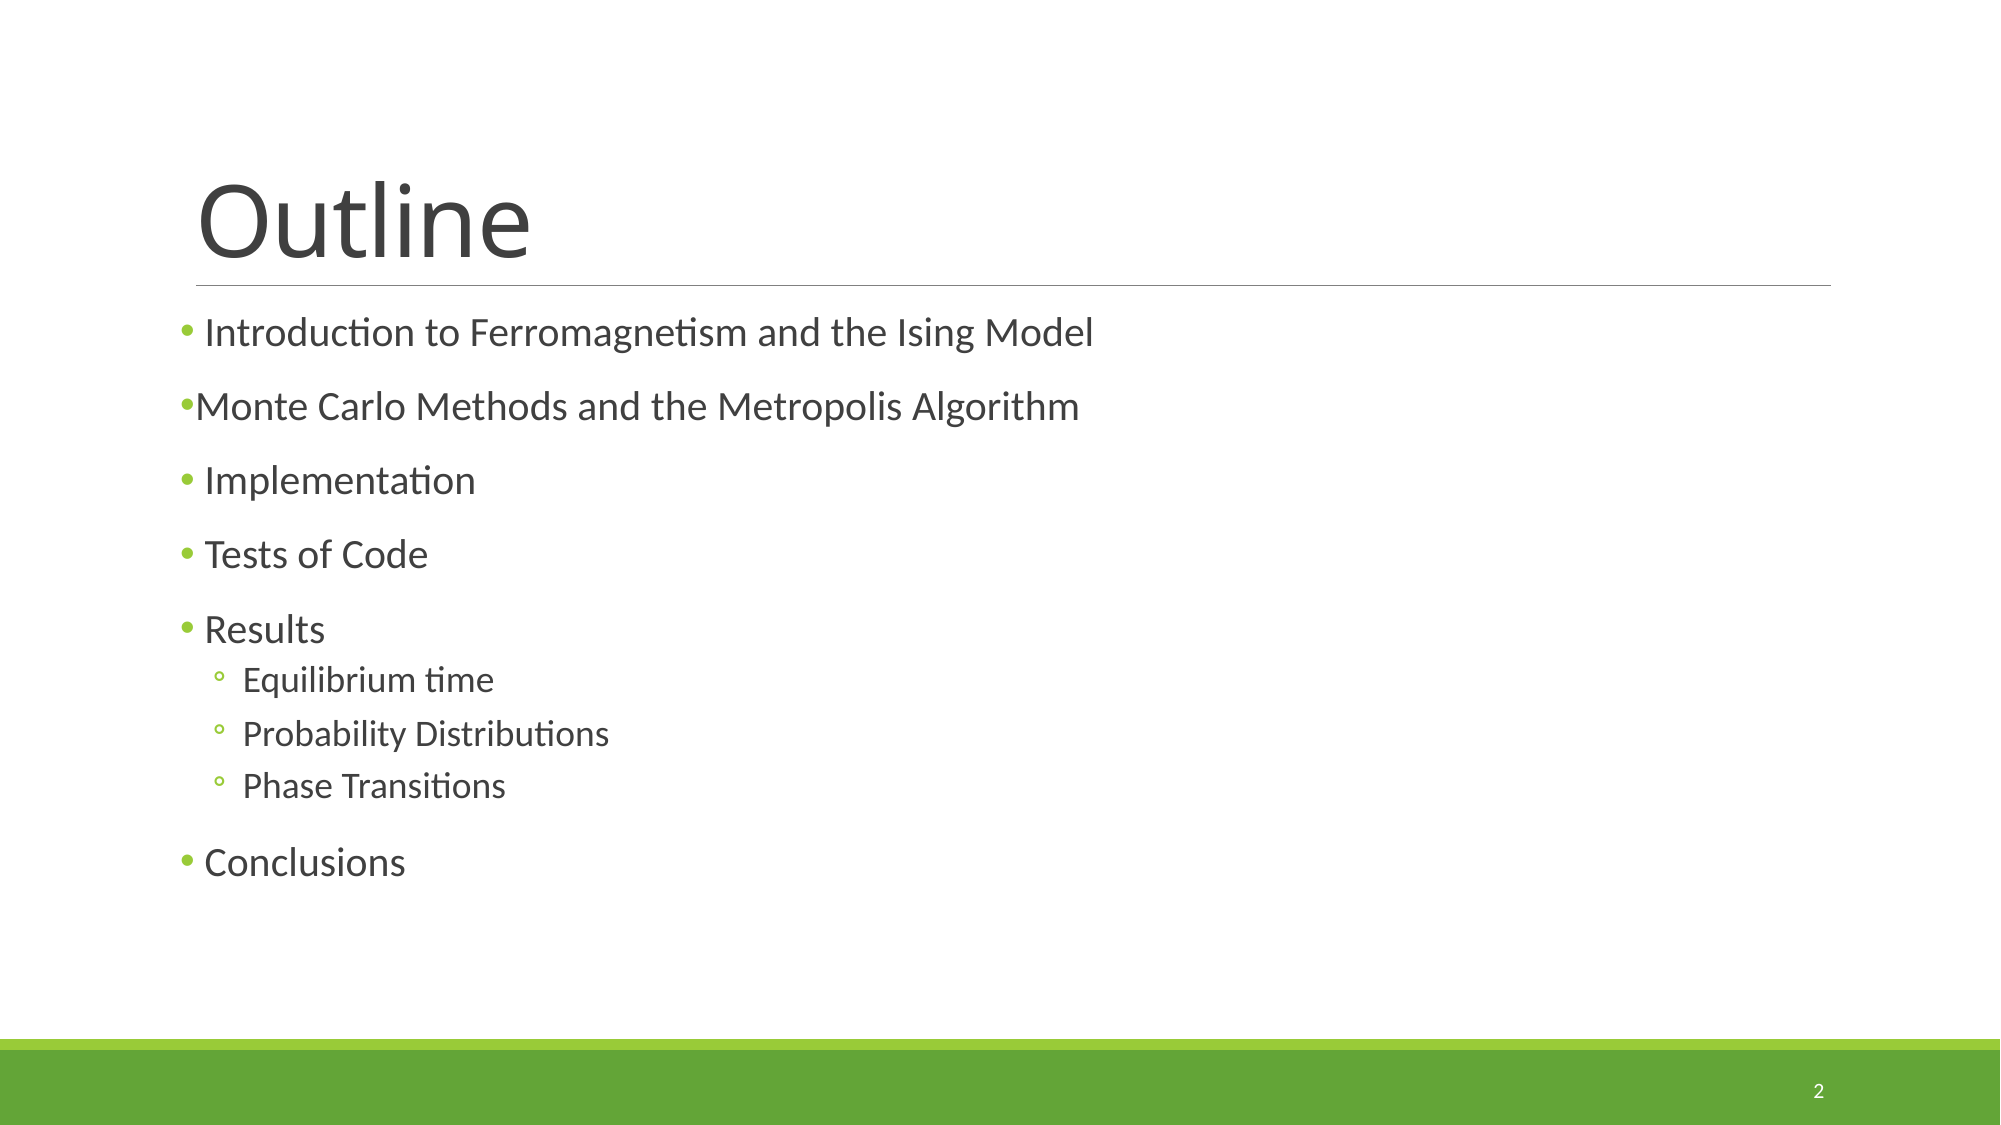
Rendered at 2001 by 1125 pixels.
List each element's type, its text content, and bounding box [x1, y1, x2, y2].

slide_number 2 [1624, 1059, 1840, 1120]
list Introduction to Ferromagnetism and the Ising Model Monte Carlo Methods and the Metropolis Algorithm Implementation Tests of Code Results Equilibrium time Probability Distributions Phase Transitions Conclusions [180, 302, 1830, 963]
title Outline [180, 47, 1830, 285]
